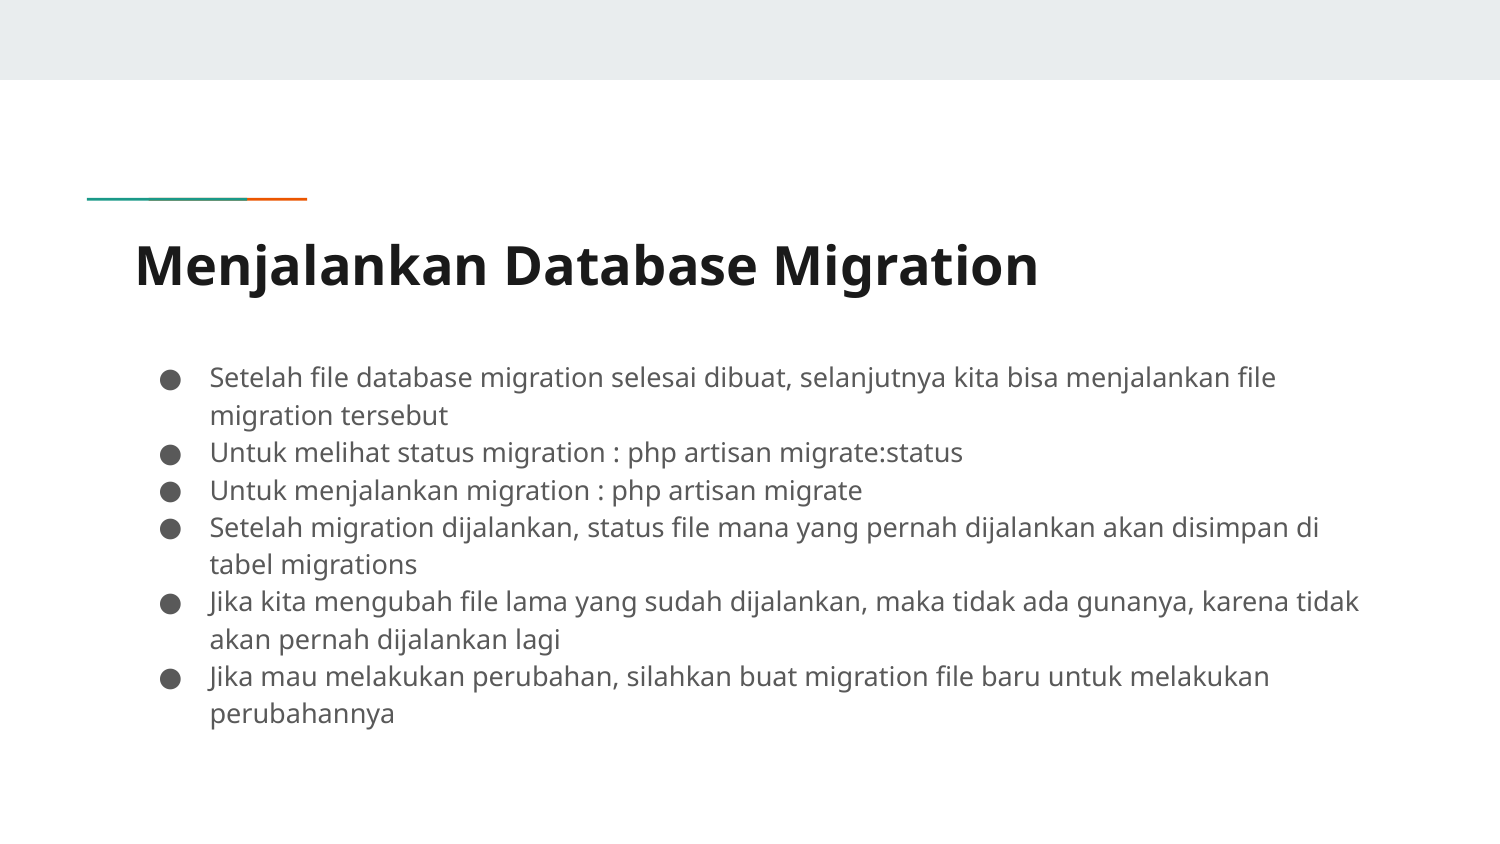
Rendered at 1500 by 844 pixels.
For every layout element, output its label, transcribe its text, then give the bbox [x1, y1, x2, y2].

title Menjalankan Database Migration [119, 216, 1381, 305]
list Setelah file database migration selesai dibuat, selanjutnya kita bisa menjalankan file migration tersebut Untuk melihat status migration : php artisan migrate:status Untuk menjalankan migration : php artisan migrate Setelah migration dijalankan, status file mana yang pernah dijalankan akan disimpan di tabel migrations Jika kita mengubah file lama yang sudah dijalankan, maka tidak ada gunanya, karena tidak akan pernah dijalankan lagi Jika mau melakukan perubahan, silahkan buat migration file baru untuk melakukan perubahannya [119, 341, 1381, 712]
